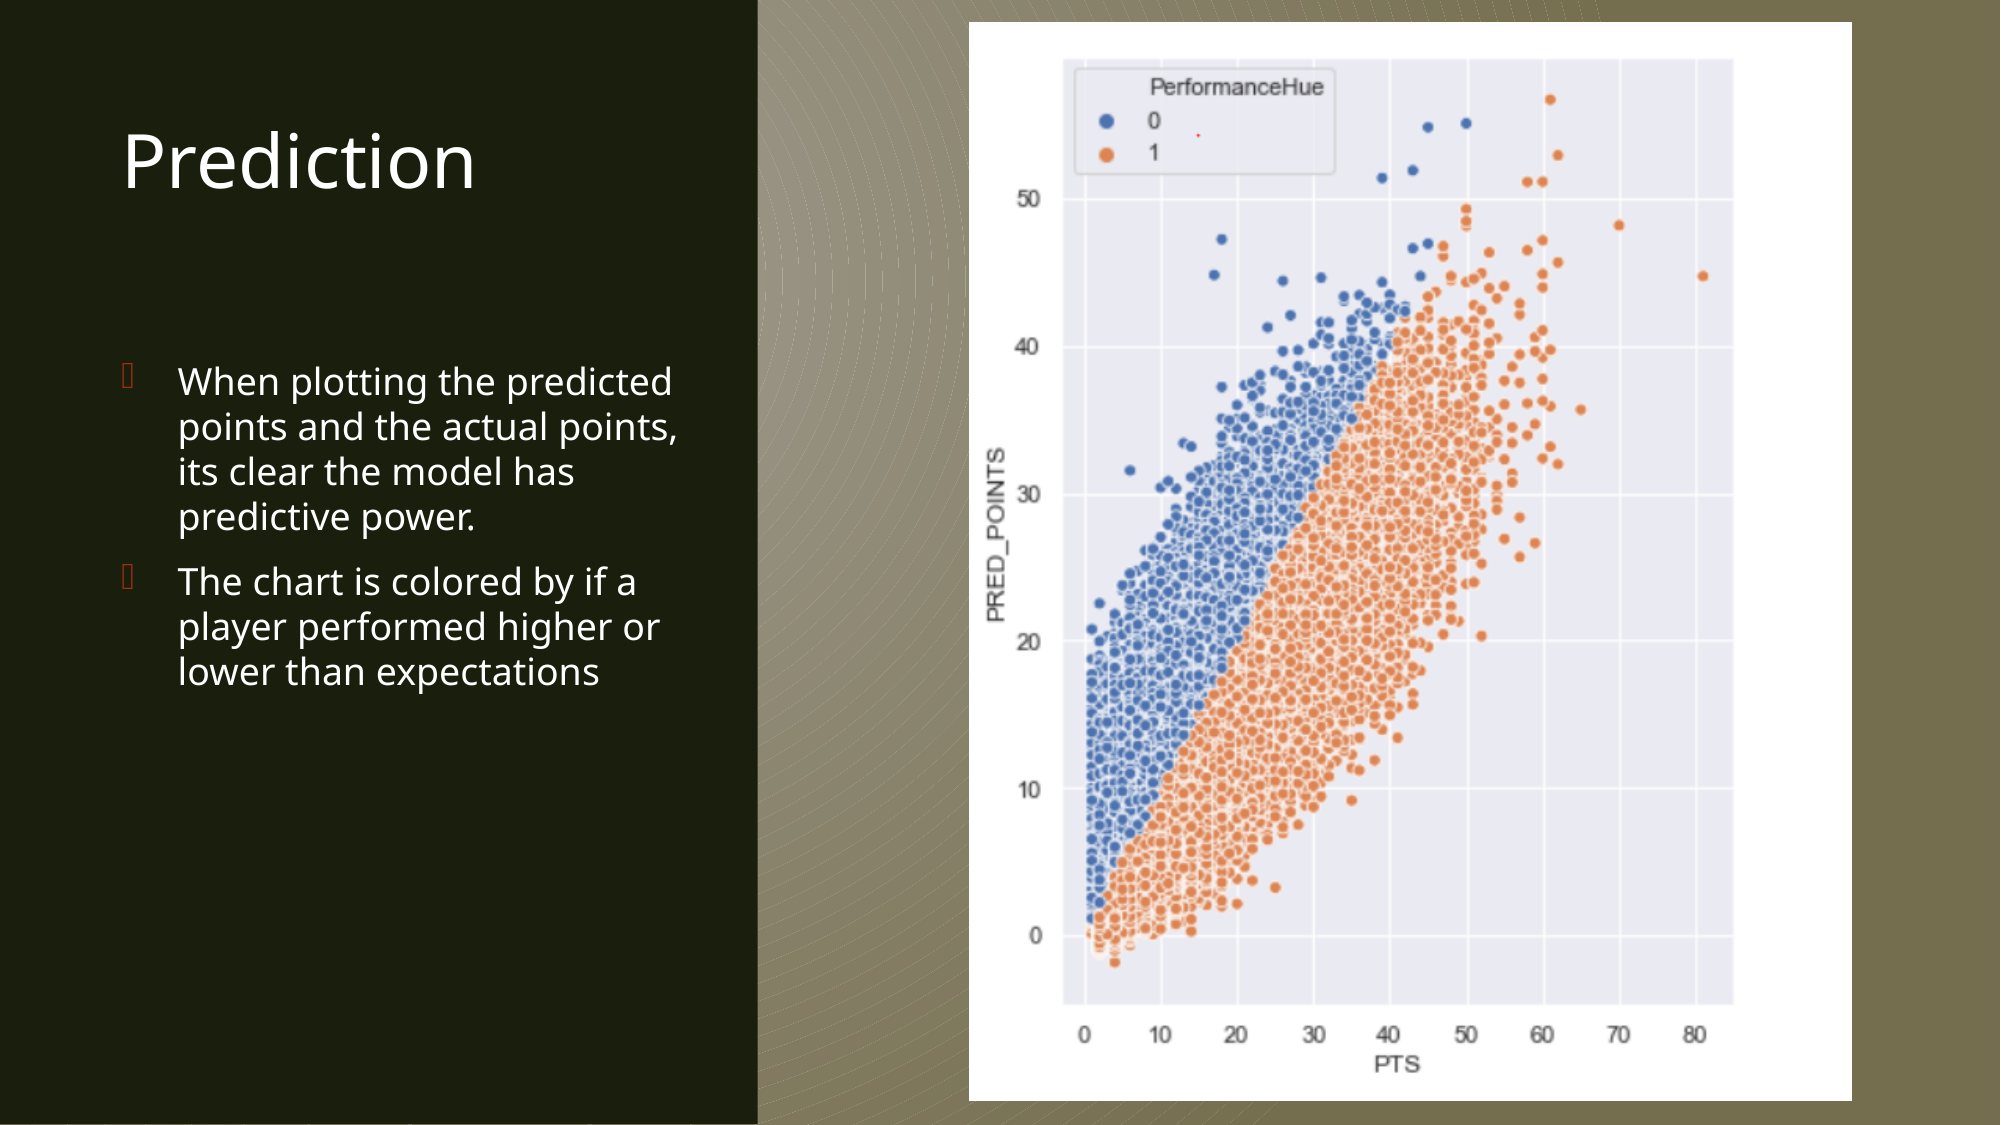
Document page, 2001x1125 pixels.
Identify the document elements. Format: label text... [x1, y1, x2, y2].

text_box [0, 0, 759, 1125]
picture [969, 22, 1852, 1102]
list When plotting the predicted points and the actual points, its clear the model has predictive power. The chart is colored by if a player performed higher or lower than expectations [106, 350, 706, 967]
title Prediction [106, 105, 706, 313]
